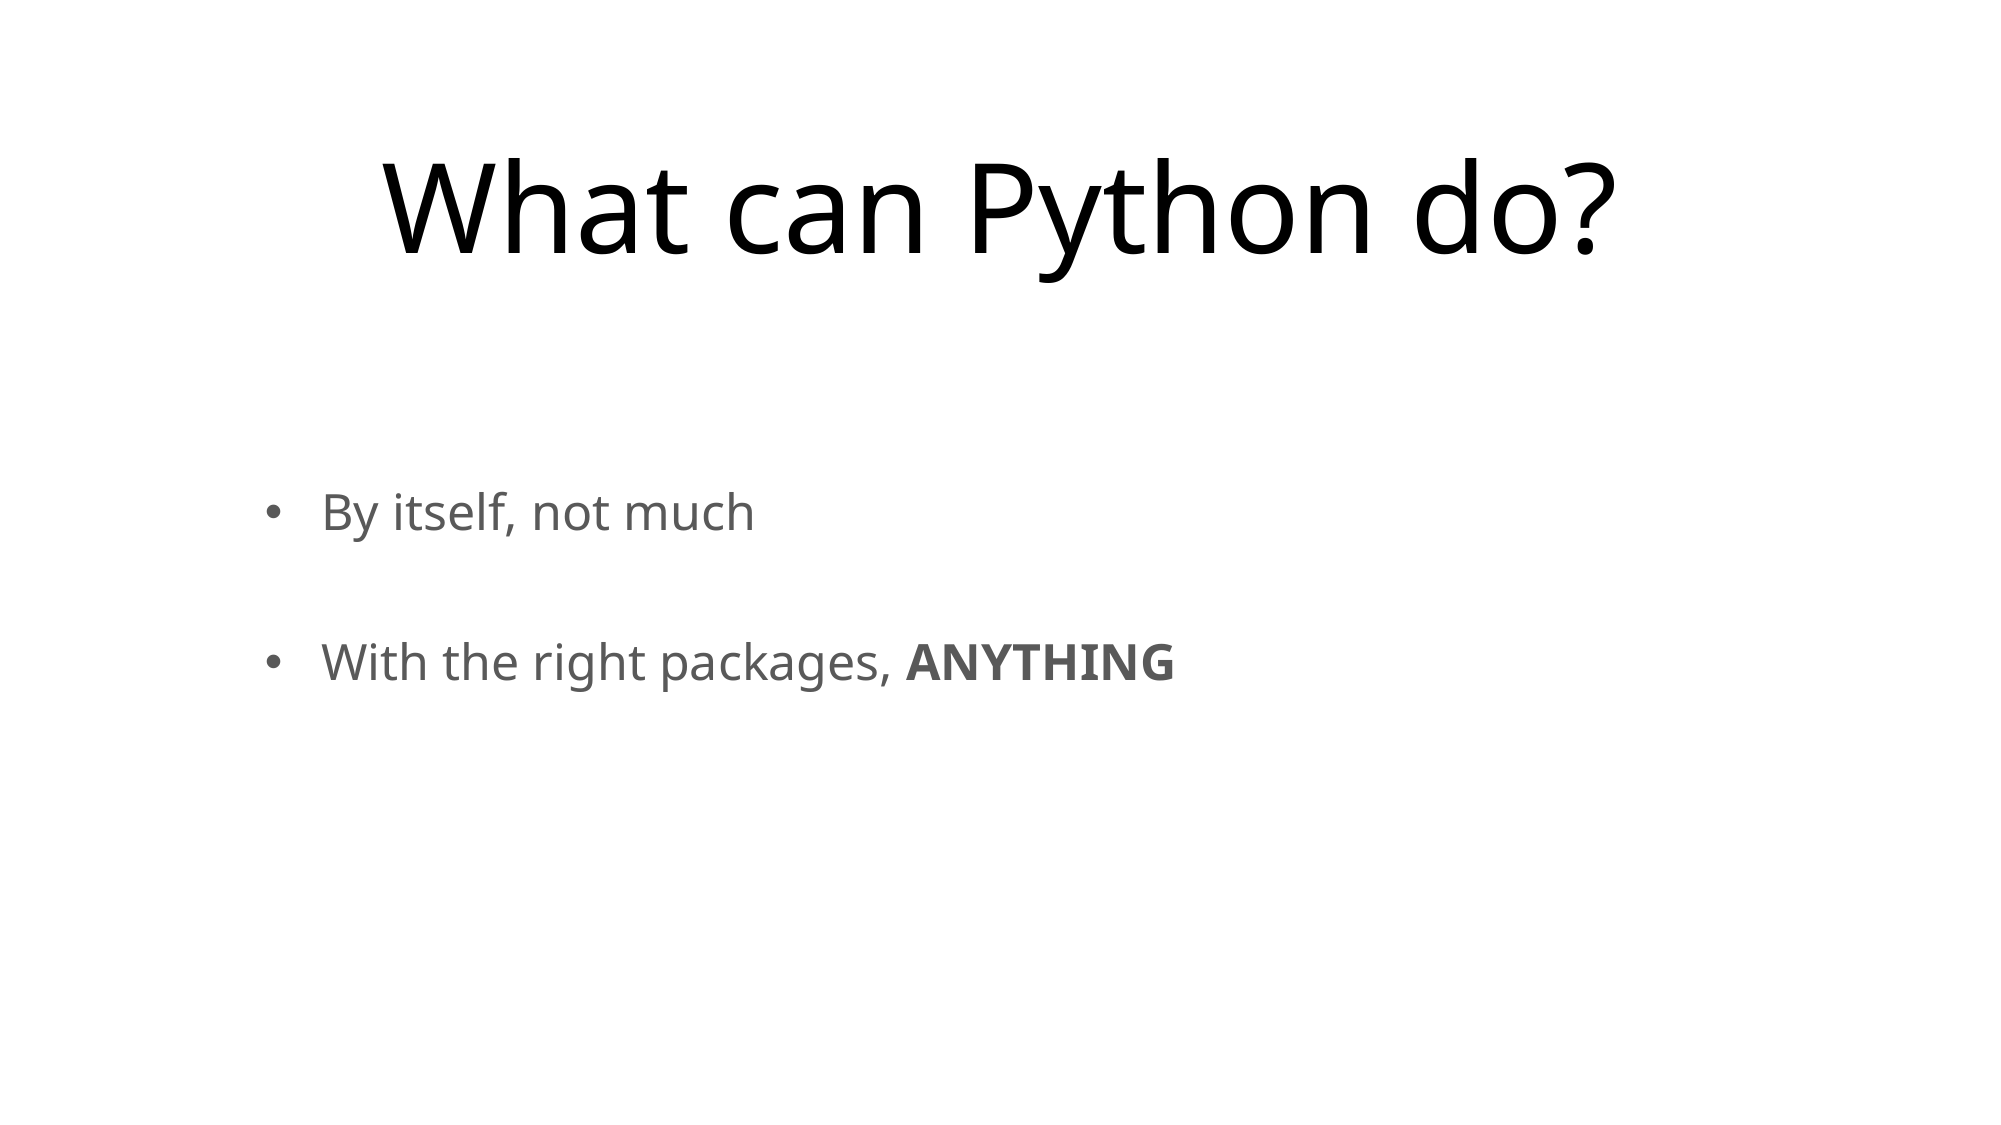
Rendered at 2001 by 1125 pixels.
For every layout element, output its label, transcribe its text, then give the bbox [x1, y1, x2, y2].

title What can Python do? [249, 70, 1750, 289]
subtitle By itself, not much With the right packages, ANYTHING [249, 479, 1750, 889]
